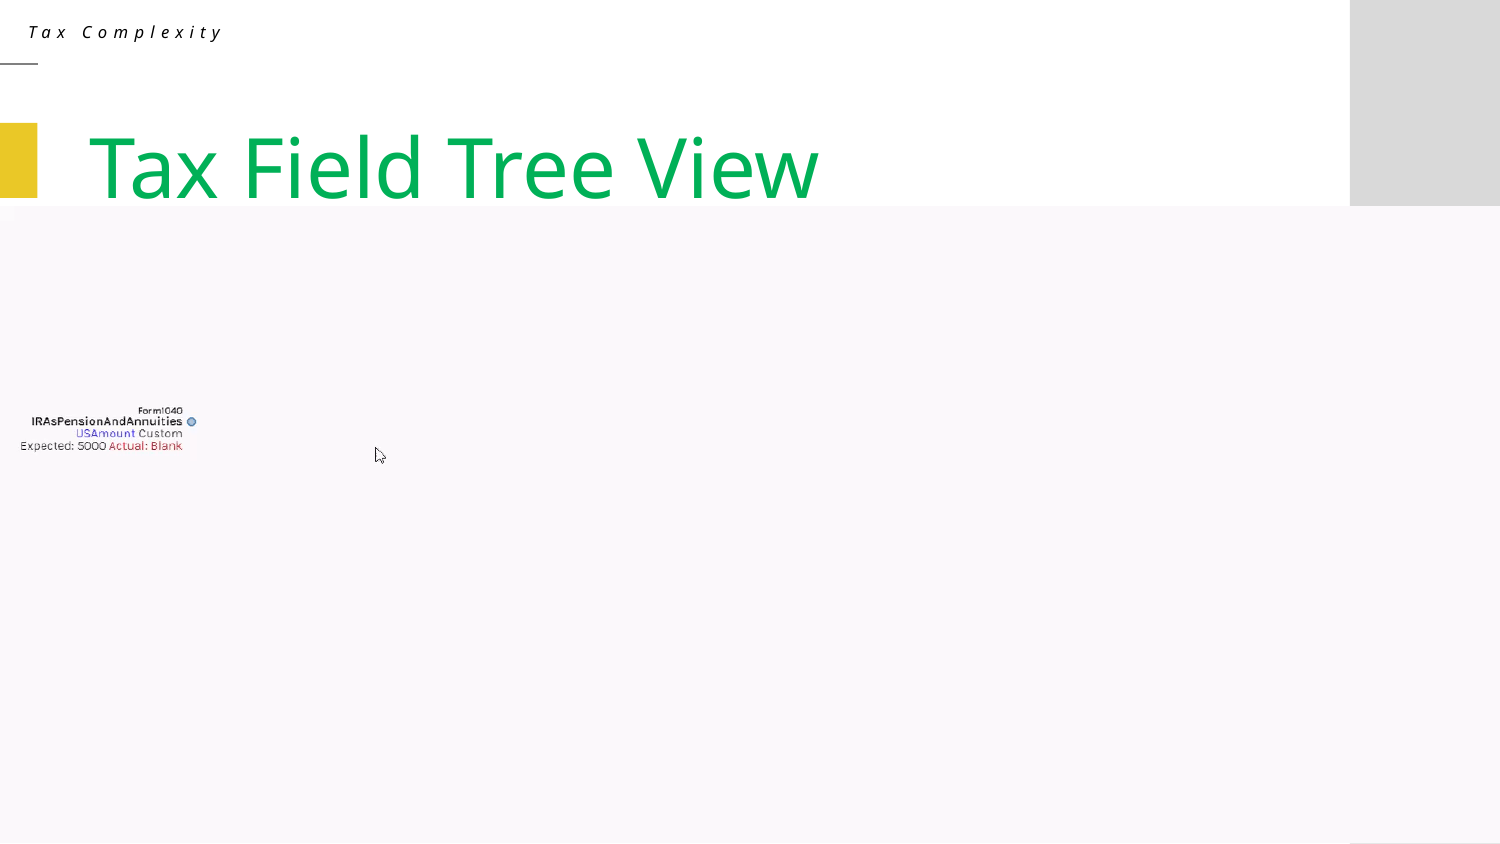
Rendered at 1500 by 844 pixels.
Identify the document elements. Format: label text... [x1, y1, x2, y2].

list Tax Field Tree View [89, 90, 1140, 205]
list Tax Complexity [28, 24, 621, 50]
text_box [0, 205, 1500, 844]
